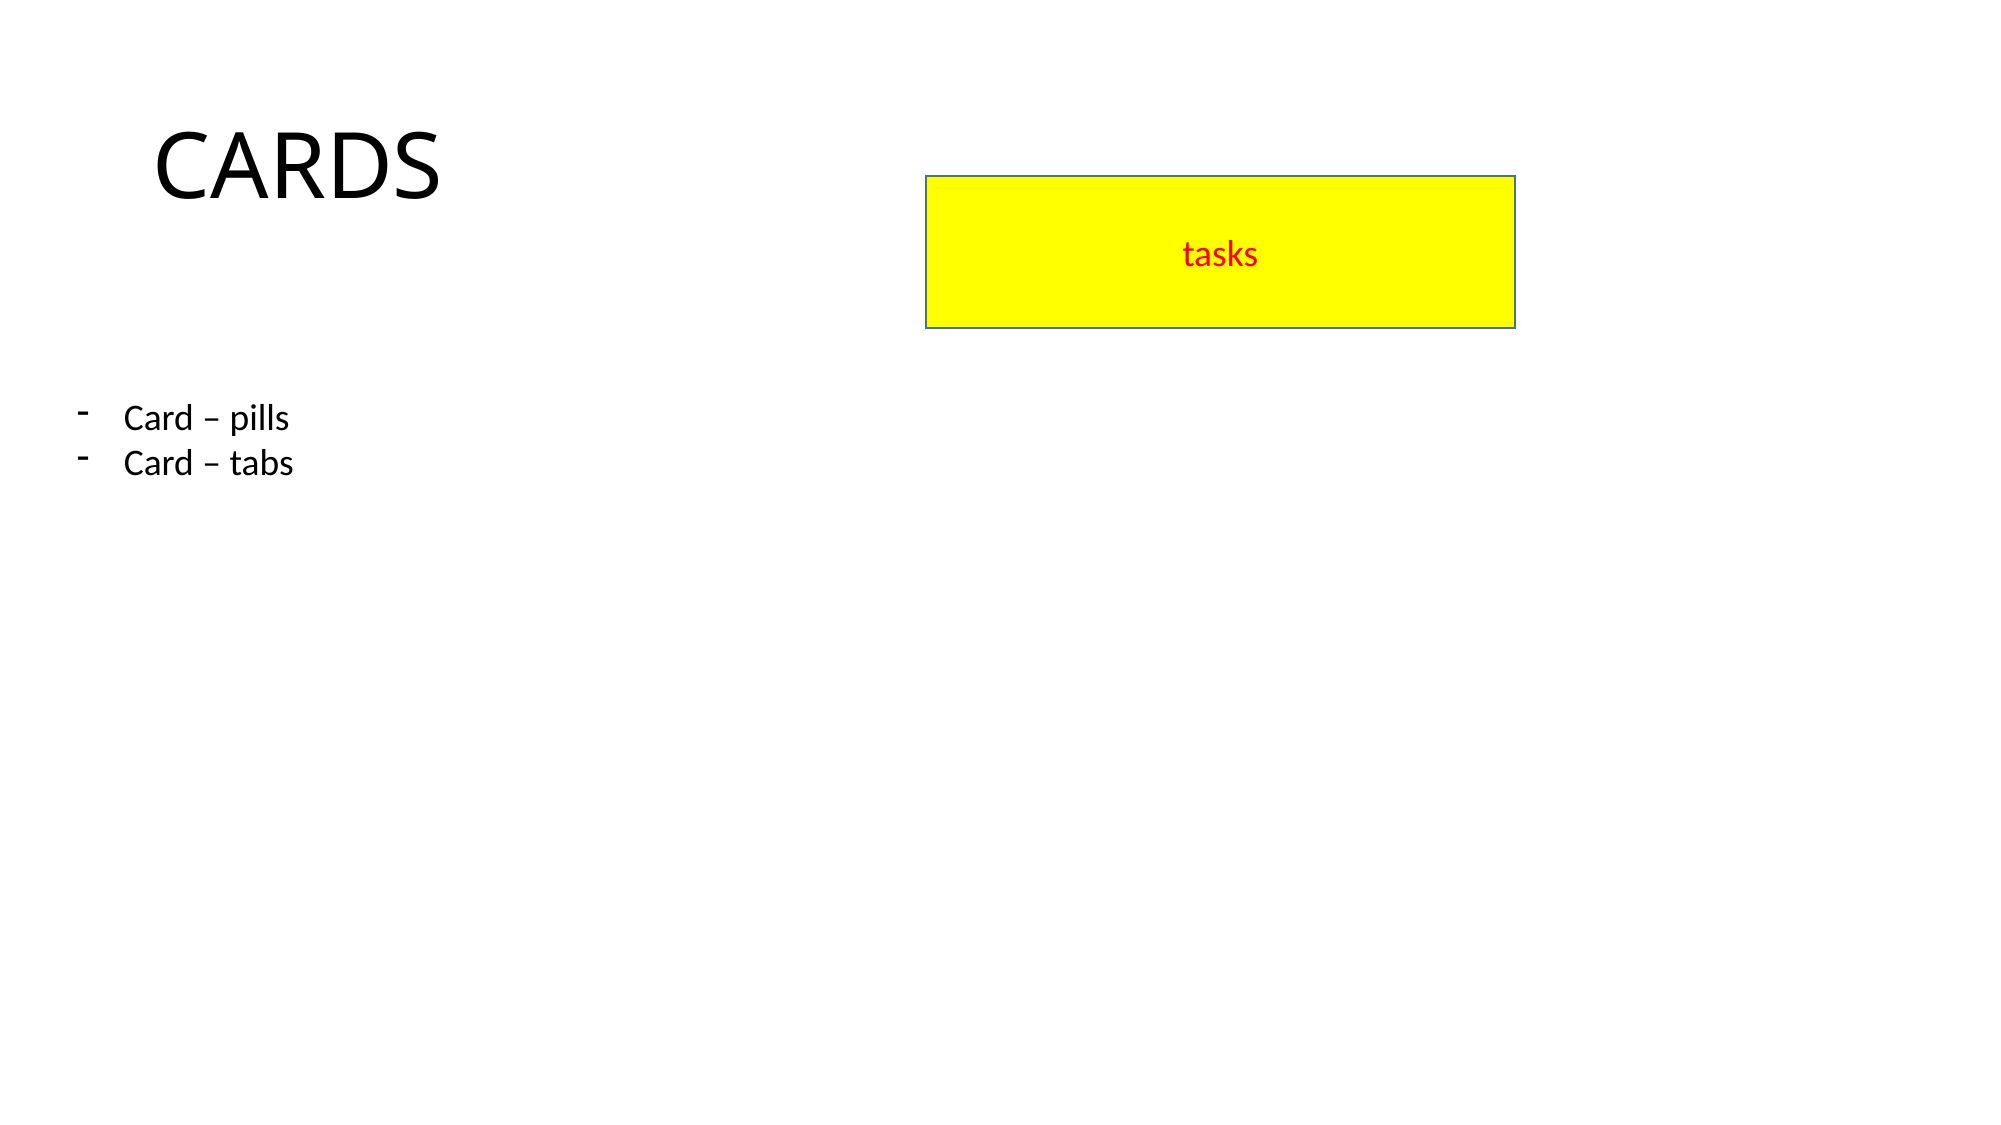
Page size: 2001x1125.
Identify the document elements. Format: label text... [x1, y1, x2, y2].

text_box Card – pills Card – tabs [62, 385, 1177, 491]
text_box tasks [925, 175, 1516, 329]
title CARDS [137, 59, 1863, 278]
